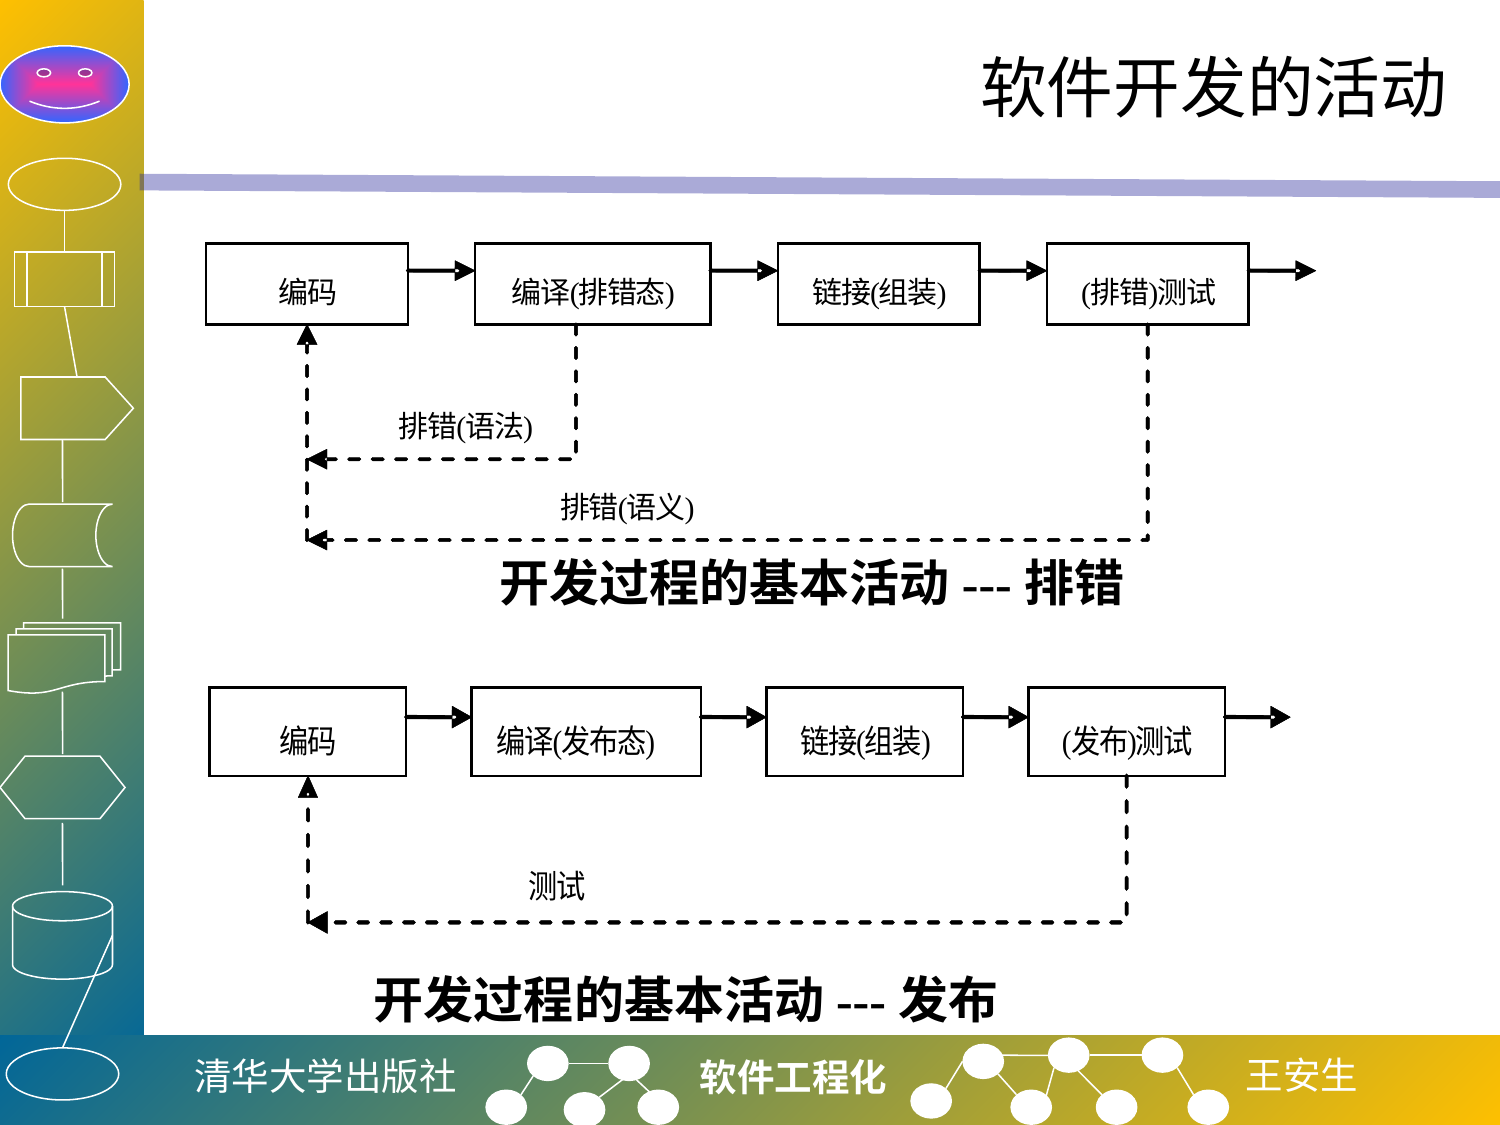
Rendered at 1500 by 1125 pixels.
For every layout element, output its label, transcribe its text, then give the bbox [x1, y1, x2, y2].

title 软件开发的活动 [187, 24, 1463, 147]
text_box 开发过程的基本活动---发布 [359, 961, 1013, 1037]
text_box 开发过程的基本活动---排错 [485, 589, 1139, 620]
picture [133, 202, 1481, 581]
picture [138, 658, 1451, 952]
